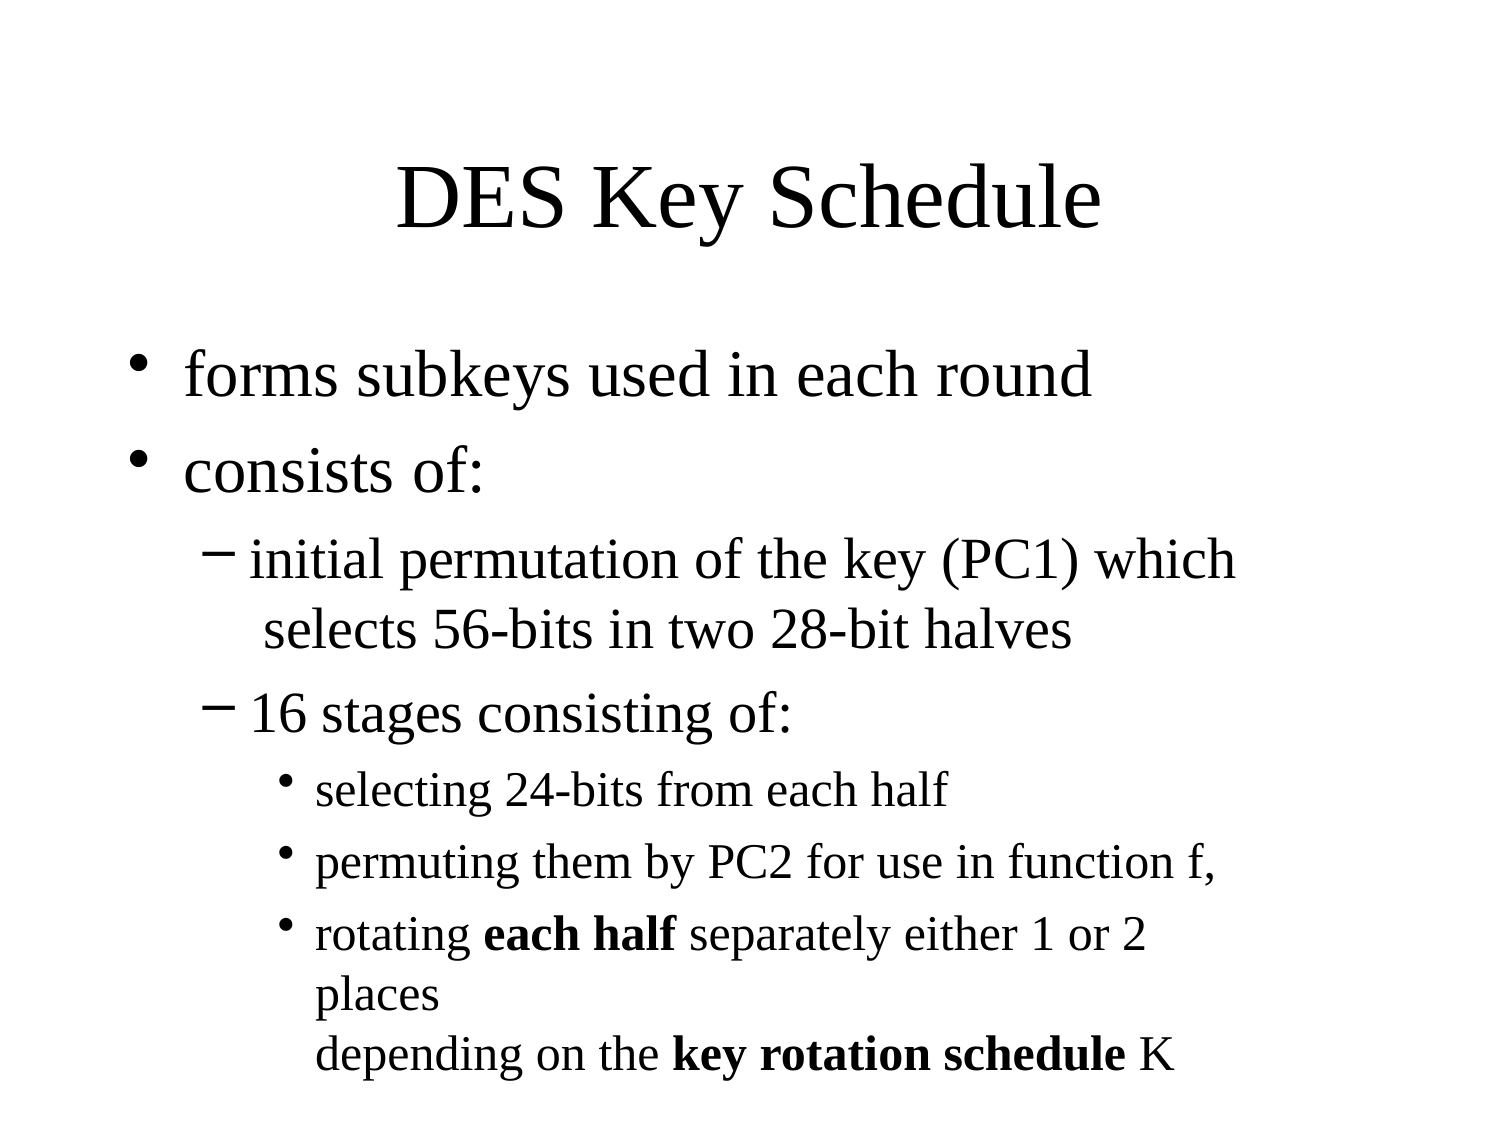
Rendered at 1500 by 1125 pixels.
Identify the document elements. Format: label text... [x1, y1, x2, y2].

text_box forms subkeys used in each round consists of: initial permutation of the key (PC1) which selects 56-bits in two 28-bit halves 16 stages consisting of: selecting 24-bits from each half permuting them by PC2 for use in function f, rotating each half separately either 1 or 2 places depending on the key rotation schedule K [125, 312, 1285, 1081]
title DES Key Schedule [393, 133, 1106, 312]
